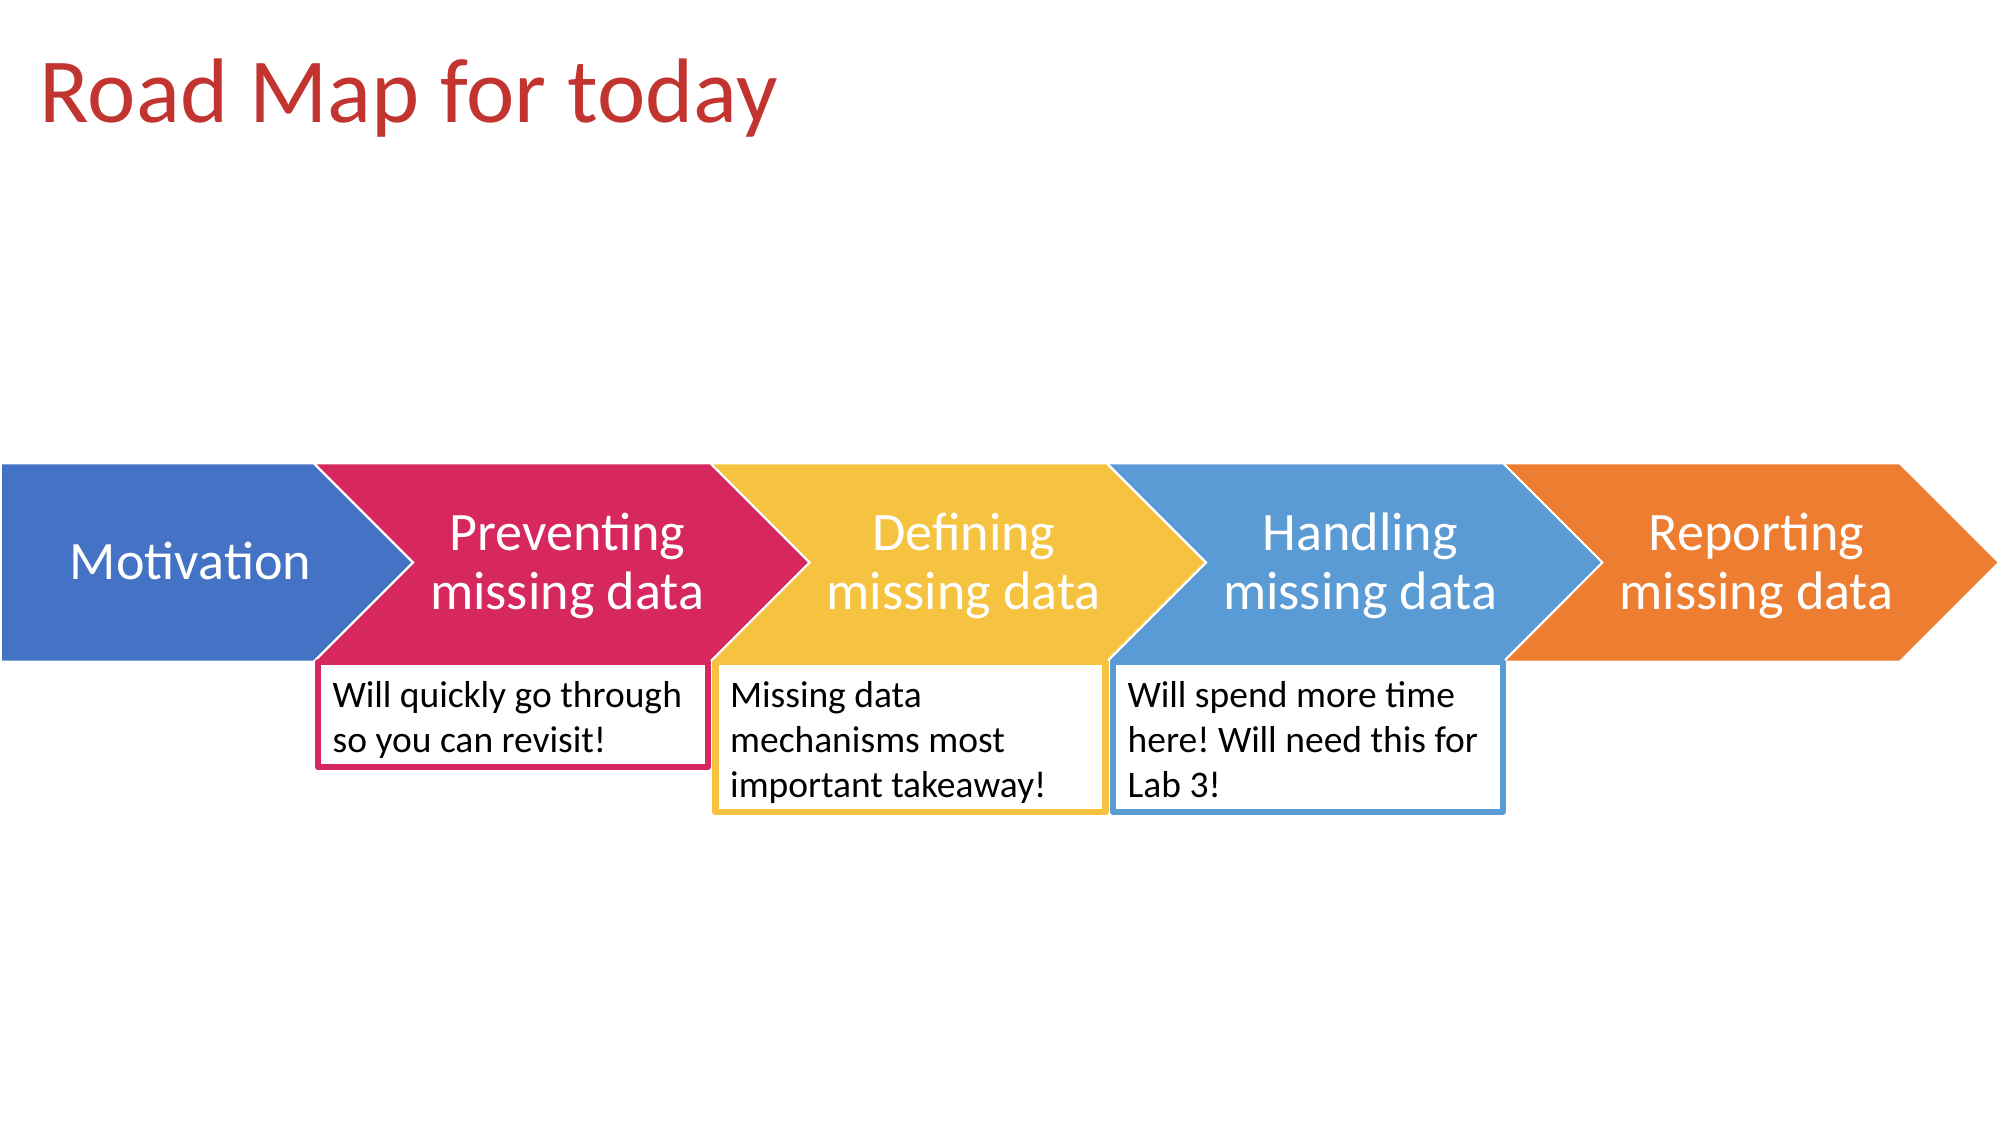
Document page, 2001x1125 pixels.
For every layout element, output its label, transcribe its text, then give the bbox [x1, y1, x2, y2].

text_box Will quickly go through so you can revisit! [317, 738, 708, 767]
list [0, 387, 2000, 738]
text_box Missing data mechanisms most important takeaway! [715, 738, 1106, 812]
text_box Will spend more time here! Will need this for Lab 3! [1112, 738, 1503, 812]
title Road Map for today [24, 24, 1975, 163]
